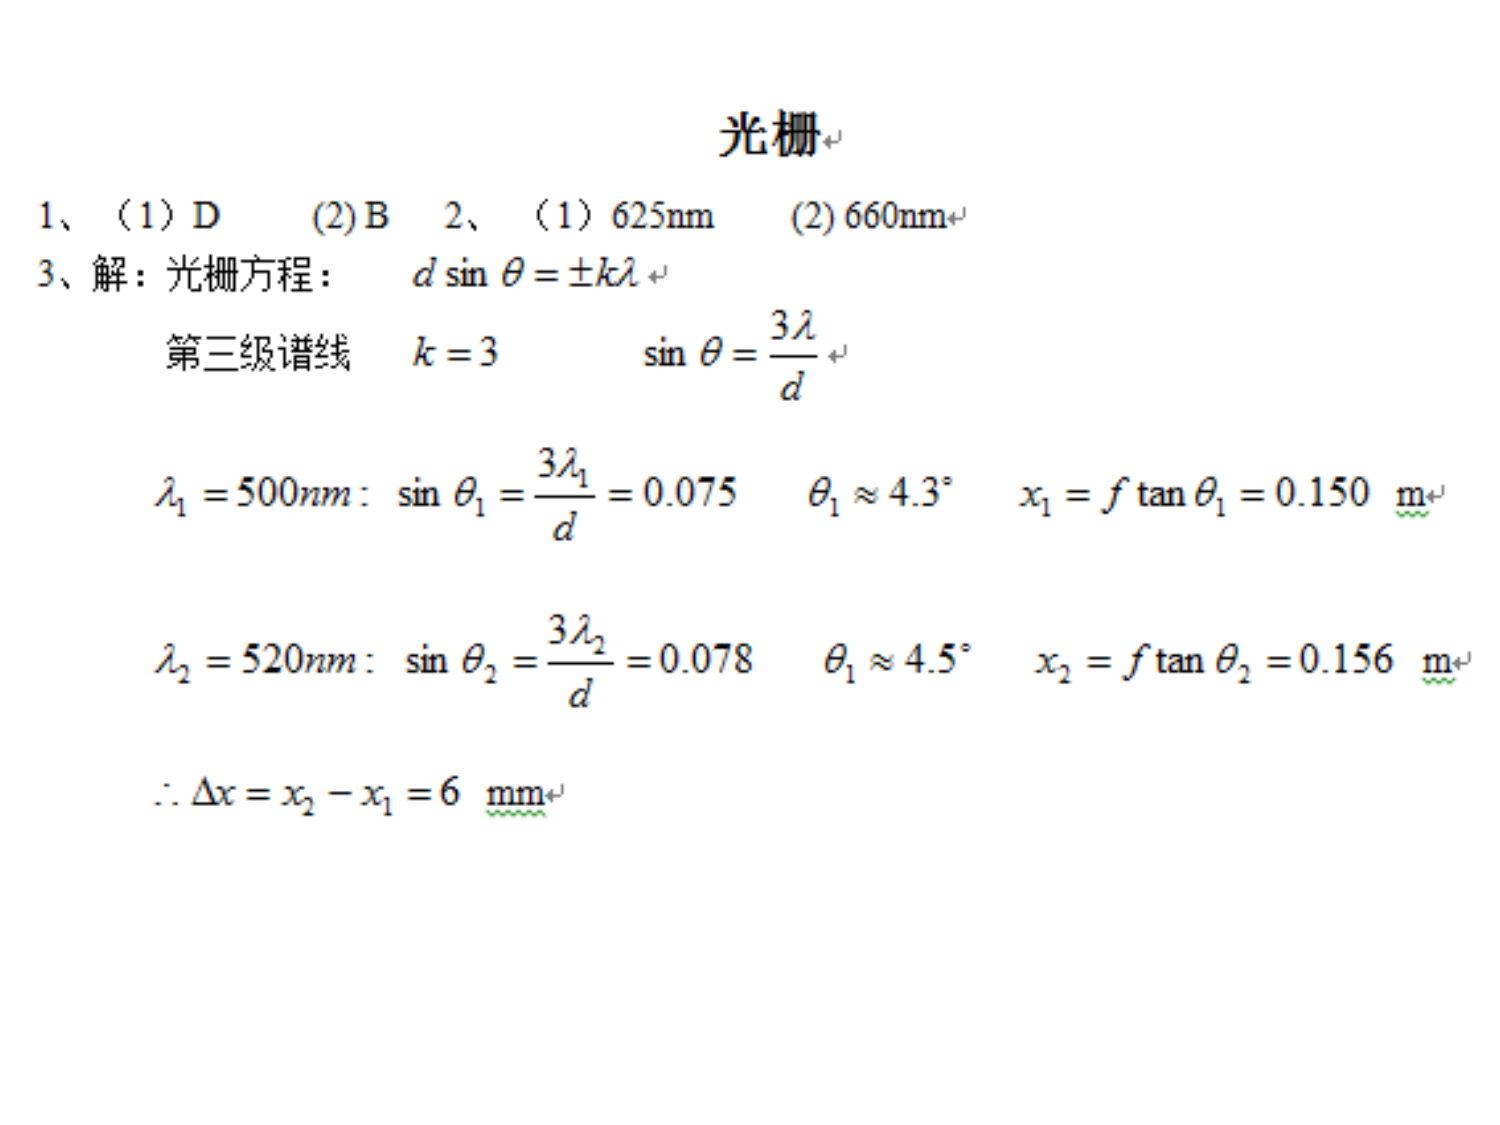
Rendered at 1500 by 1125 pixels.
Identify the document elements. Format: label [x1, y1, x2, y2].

picture [17, 77, 1491, 835]
